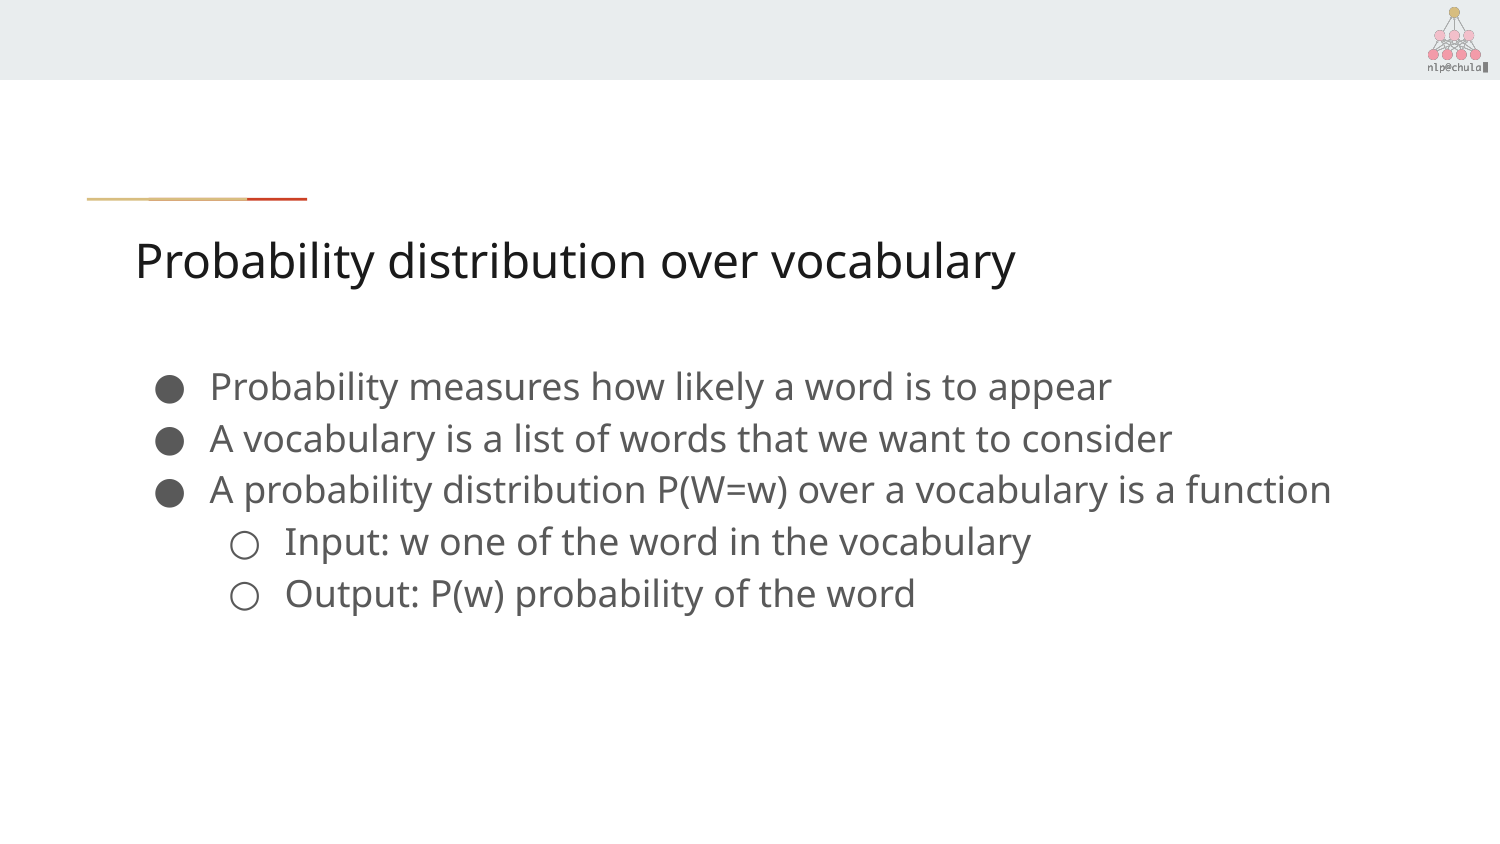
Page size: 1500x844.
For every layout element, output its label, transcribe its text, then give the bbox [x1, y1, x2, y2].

picture [1428, 7, 1488, 73]
title Probability distribution over vocabulary [119, 216, 1381, 305]
list Probability measures how likely a word is to appear A vocabulary is a list of words that we want to consider A probability distribution P(W=w) over a vocabulary is a function Input: w one of the word in the vocabulary Output: P(w) probability of the word [119, 341, 1381, 755]
